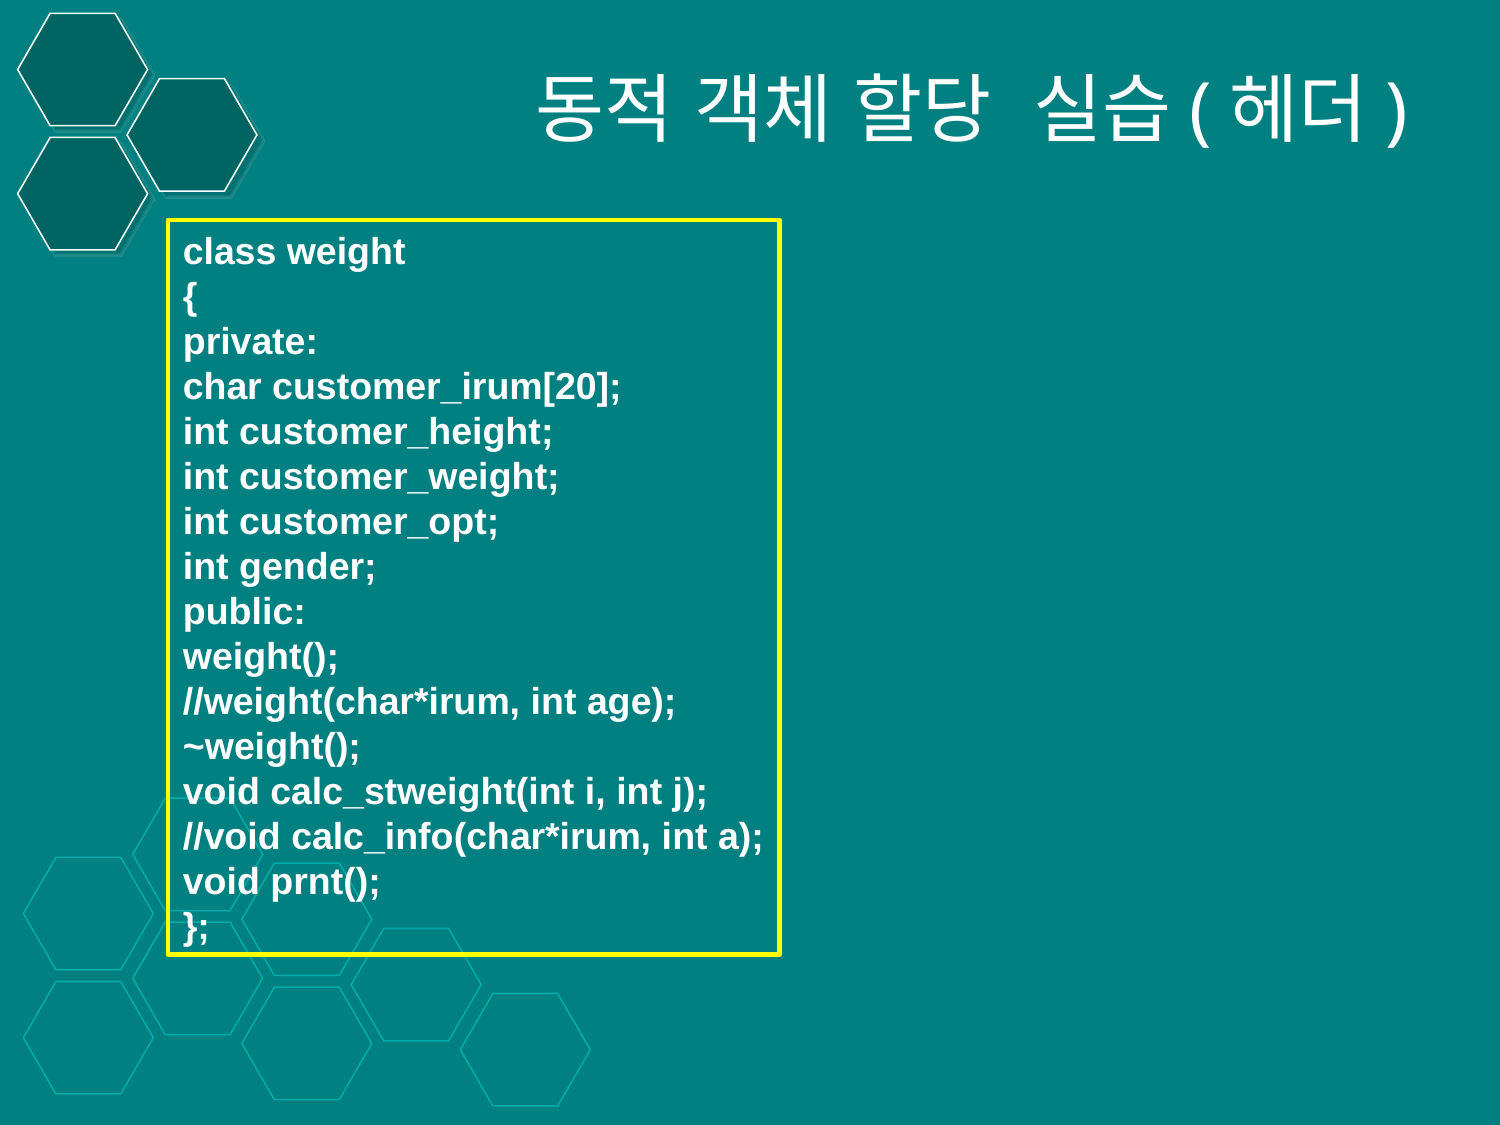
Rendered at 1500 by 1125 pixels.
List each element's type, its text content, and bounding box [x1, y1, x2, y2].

text_box class weight { private: char customer_irum[20]; int customer_height; int customer_weight; int customer_opt; int gender; public: weight(); //weight(char*irum, int age); ~weight(); void calc_stweight(int i, int j); //void calc_info(char*irum, int a); void prnt(); }; [168, 219, 780, 955]
text_box 동적 객체 할당 실습(헤더) [295, 54, 1424, 185]
